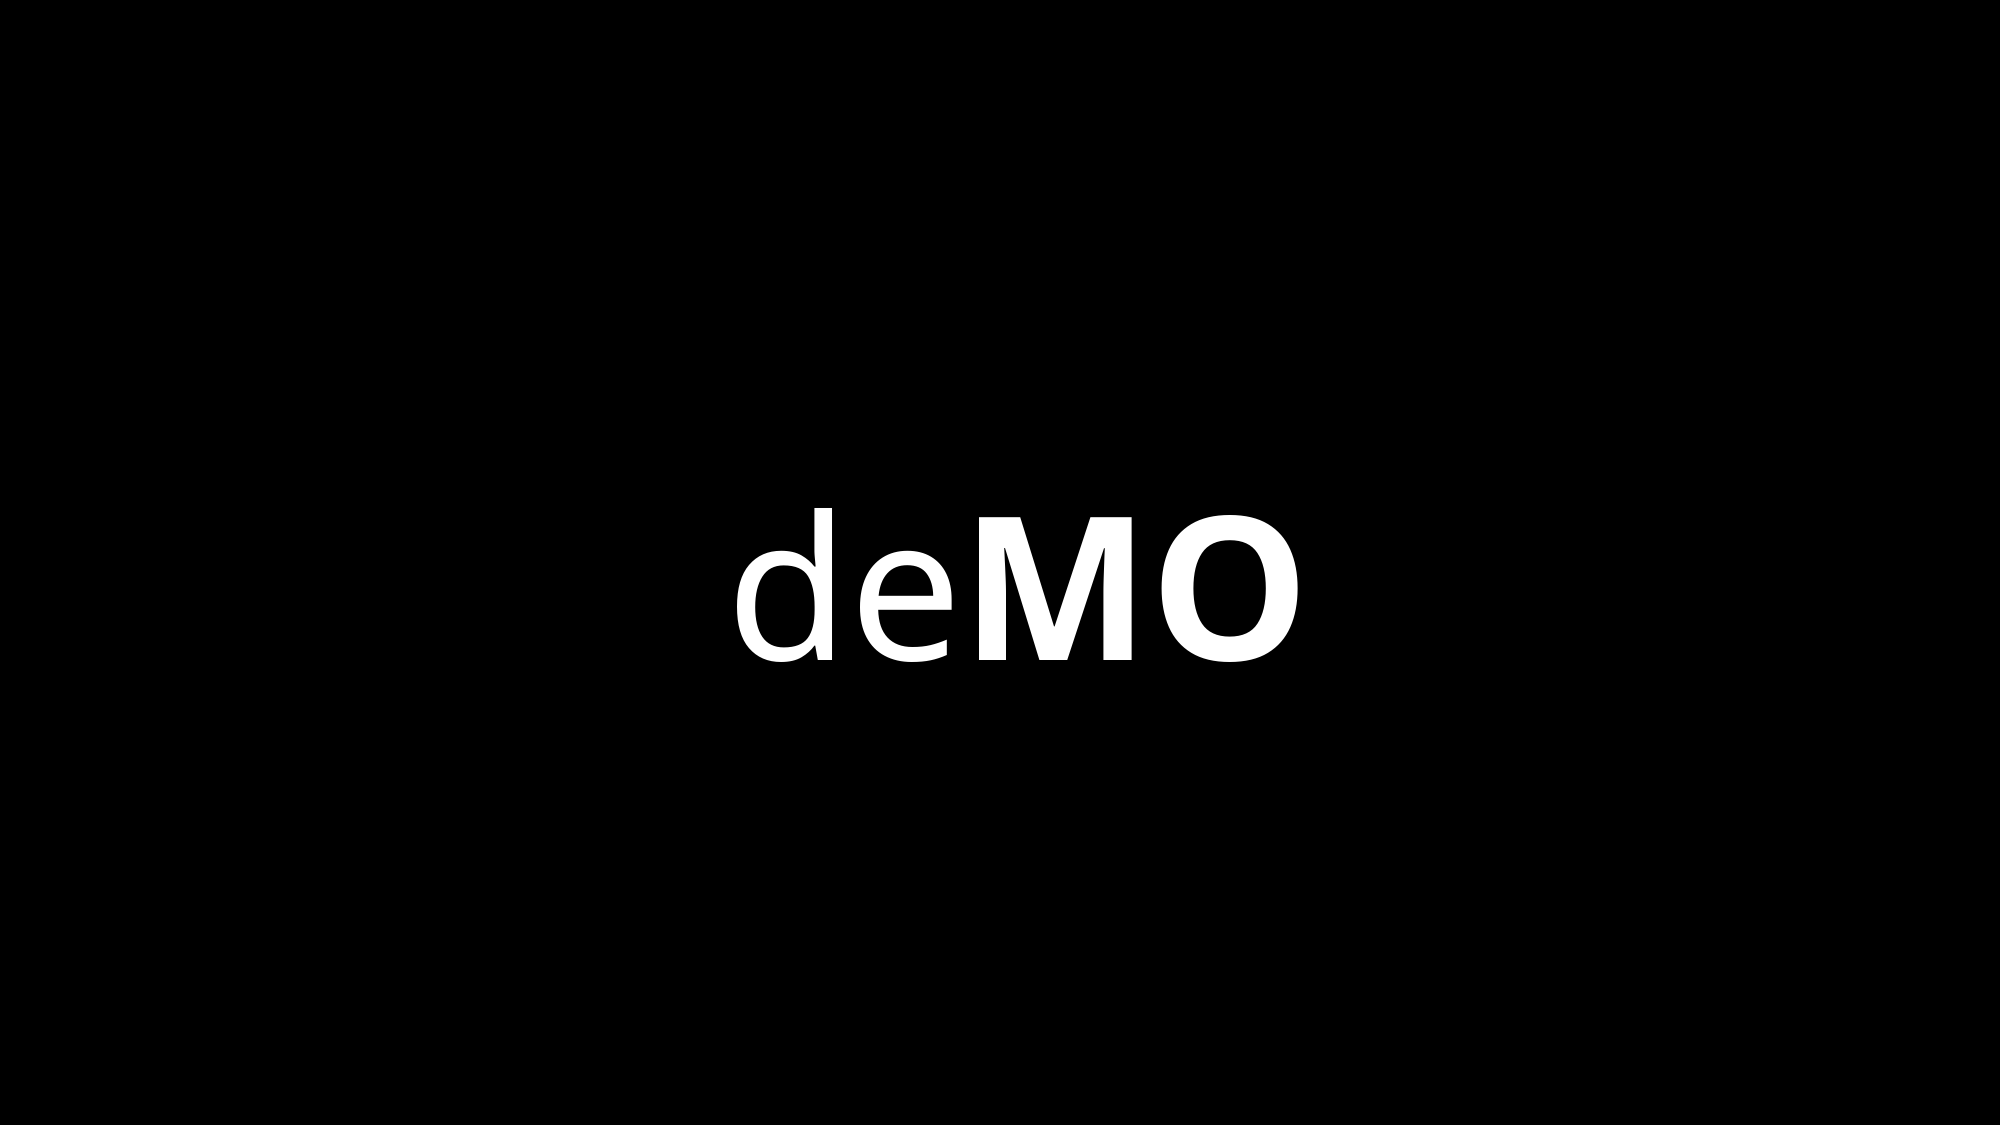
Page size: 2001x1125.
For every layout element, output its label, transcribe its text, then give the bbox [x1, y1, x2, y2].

title deMO [307, 319, 1729, 711]
